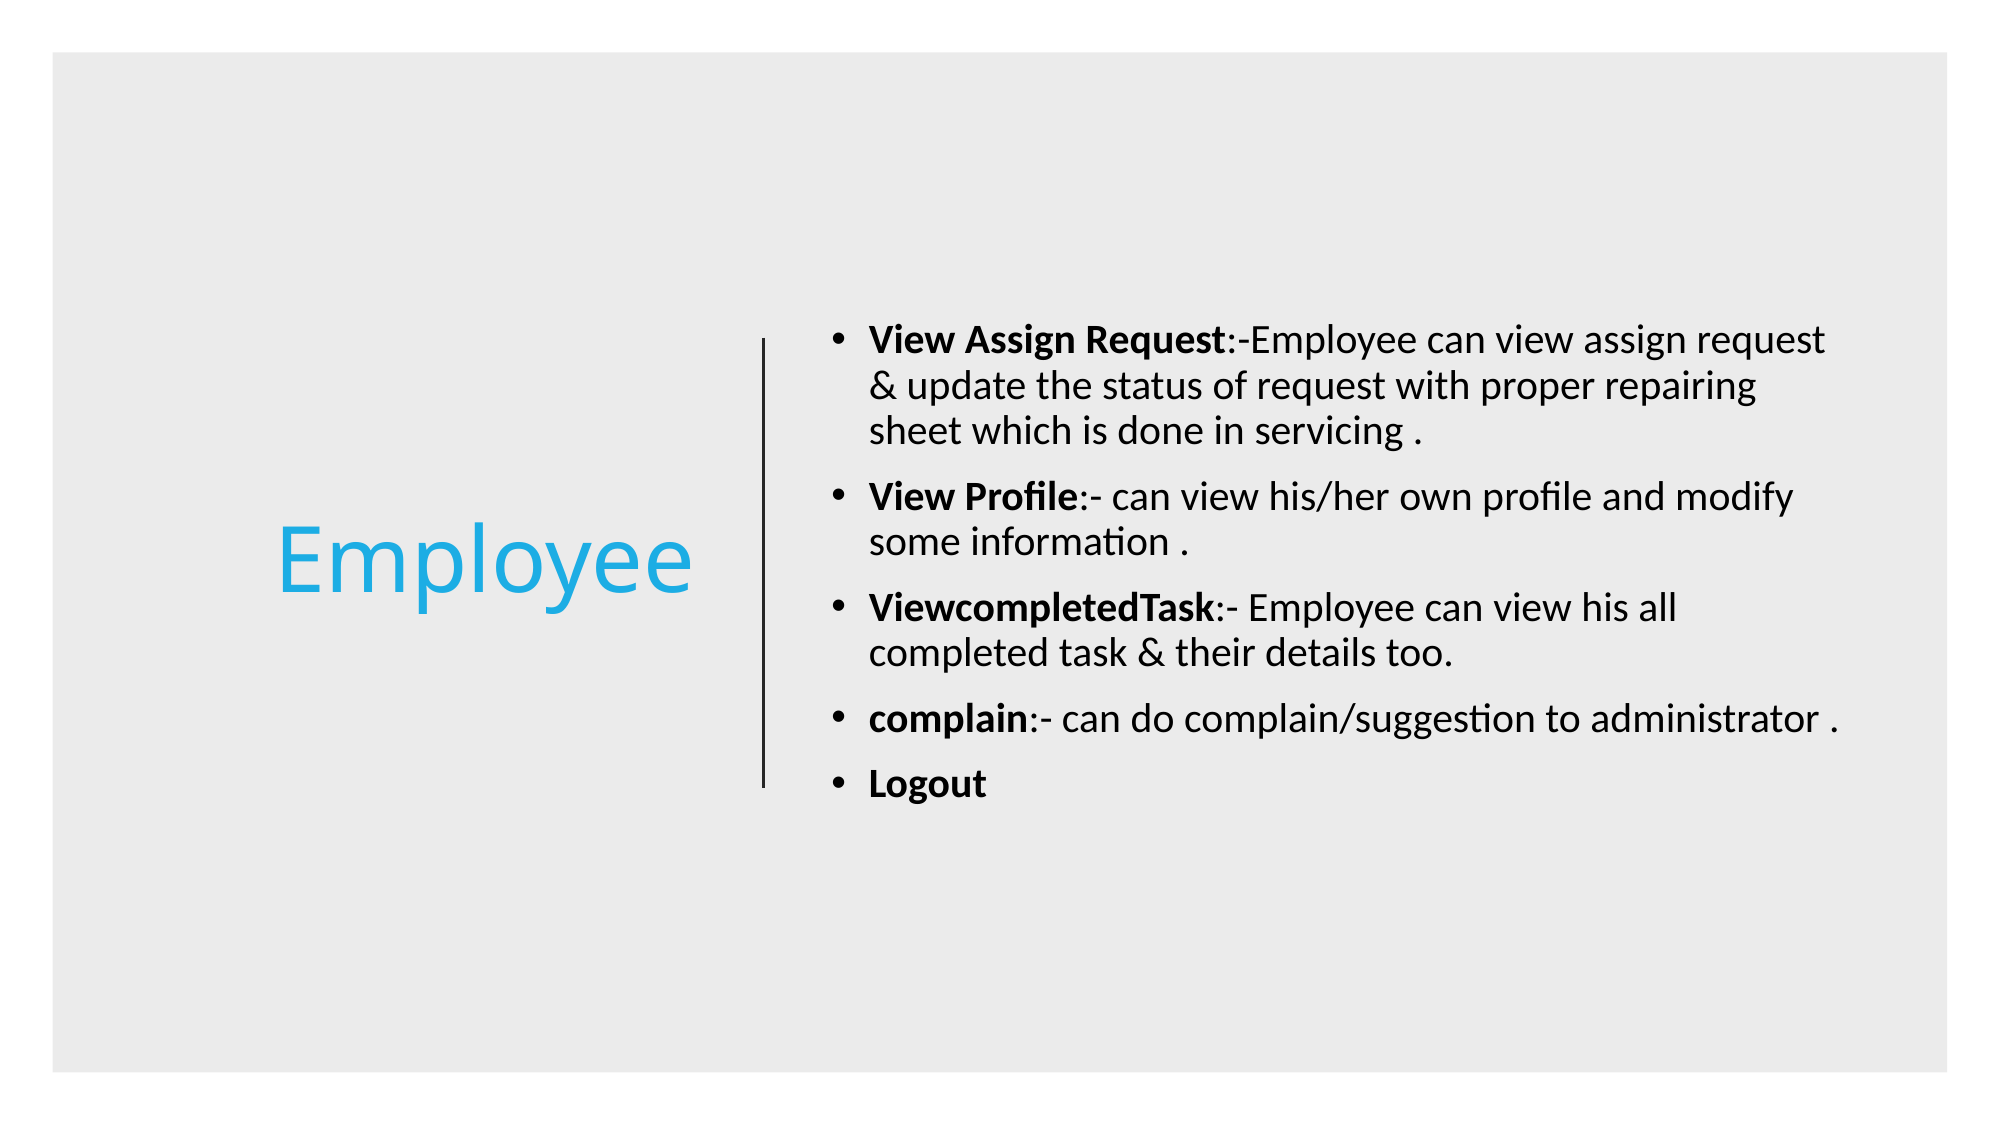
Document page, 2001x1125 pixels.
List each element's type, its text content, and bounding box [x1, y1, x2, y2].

text_box [52, 51, 1948, 1073]
title Employee [137, 158, 711, 967]
list View Assign Request:-Employee can view assign request & update the status of request with proper repairing sheet which is done in servicing . View Profile:- can view his/her own profile and modify some information . ViewcompletedTask:- Employee can view his all completed task & their details too. complain:- can do complain/suggestion to administrator . Logout [816, 158, 1863, 967]
